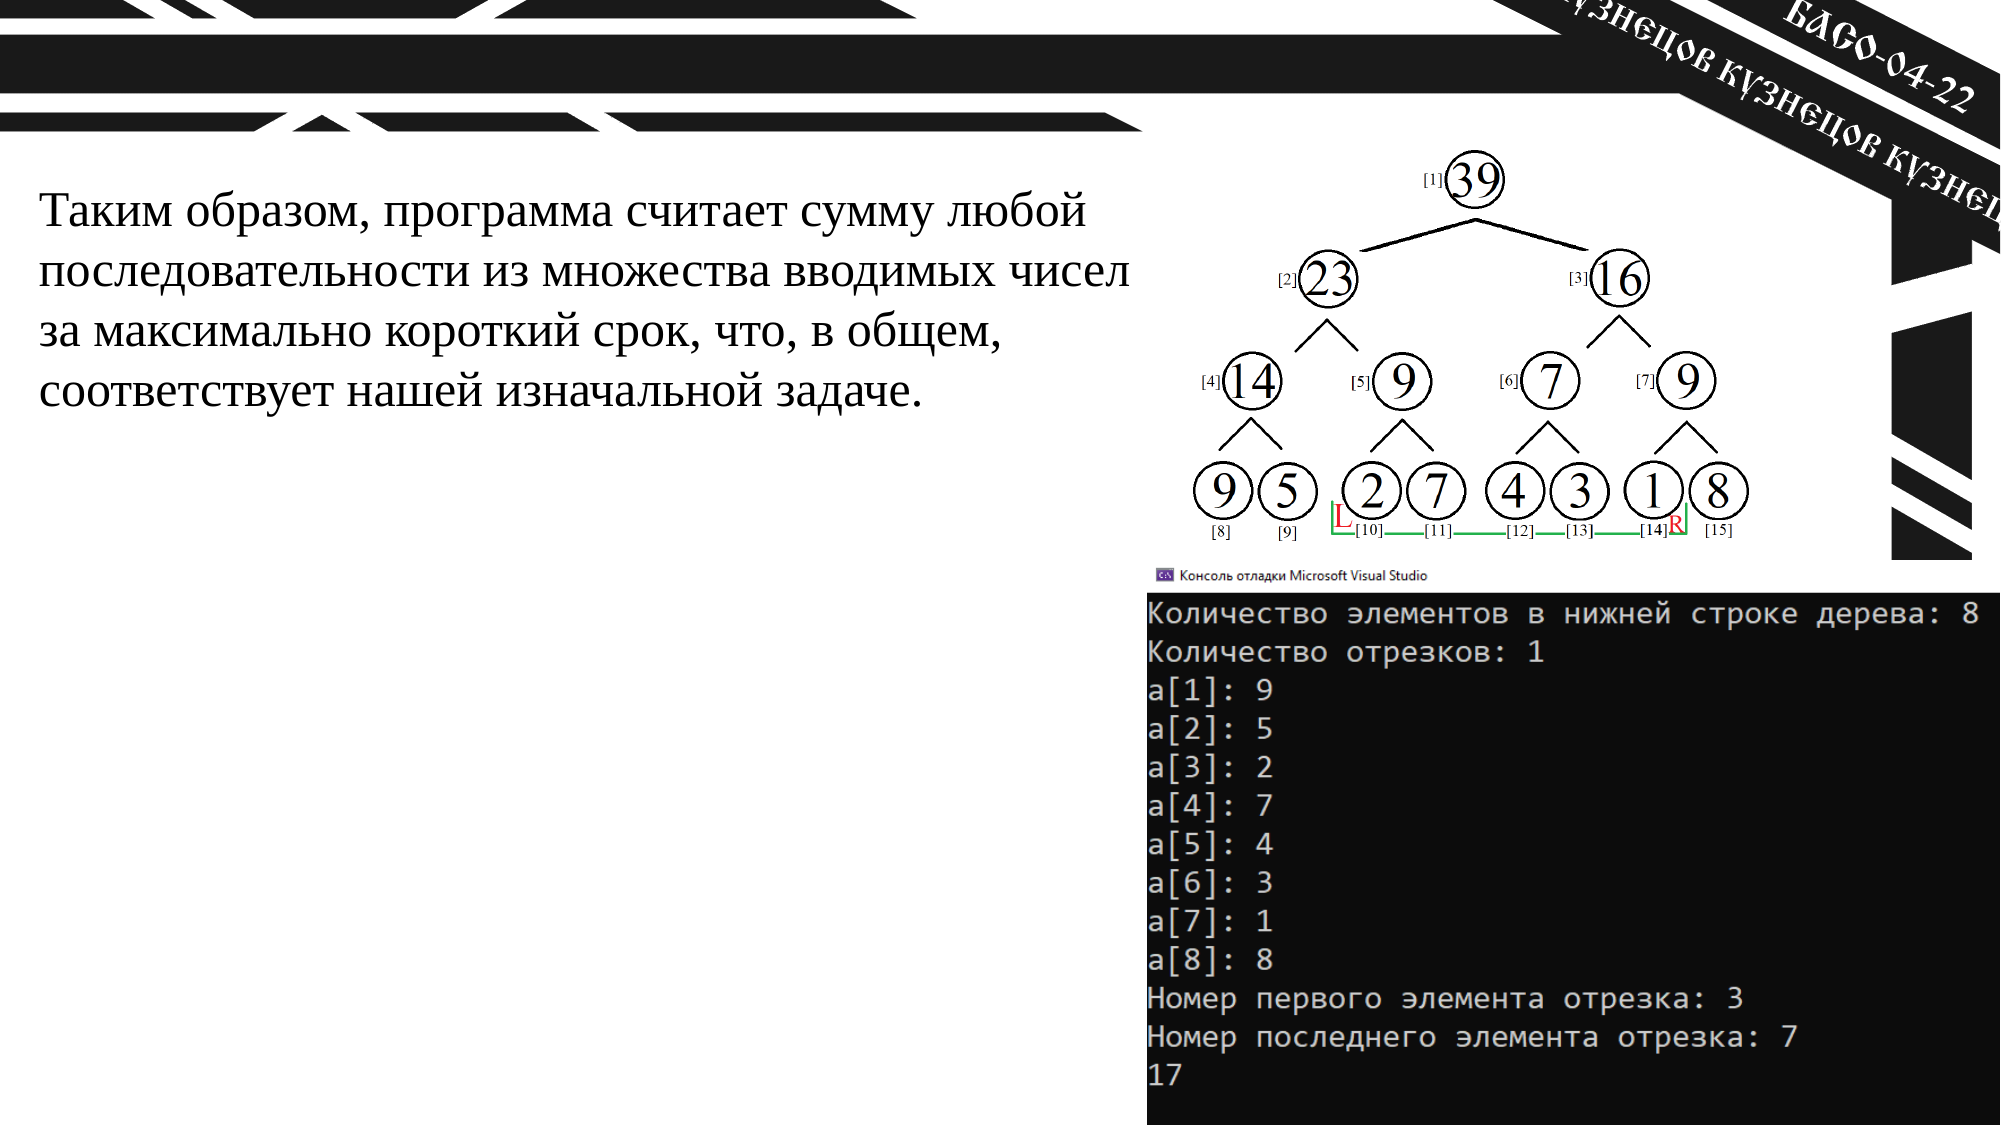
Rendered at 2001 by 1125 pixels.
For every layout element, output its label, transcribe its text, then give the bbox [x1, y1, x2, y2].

picture [0, 0, 2001, 1125]
text_box Таким образом, программа считает сумму любой последовательности из множества вводимых чисел за максимально короткий срок, что, в общем, соответствует нашей изначальной задаче. [24, 168, 1148, 484]
